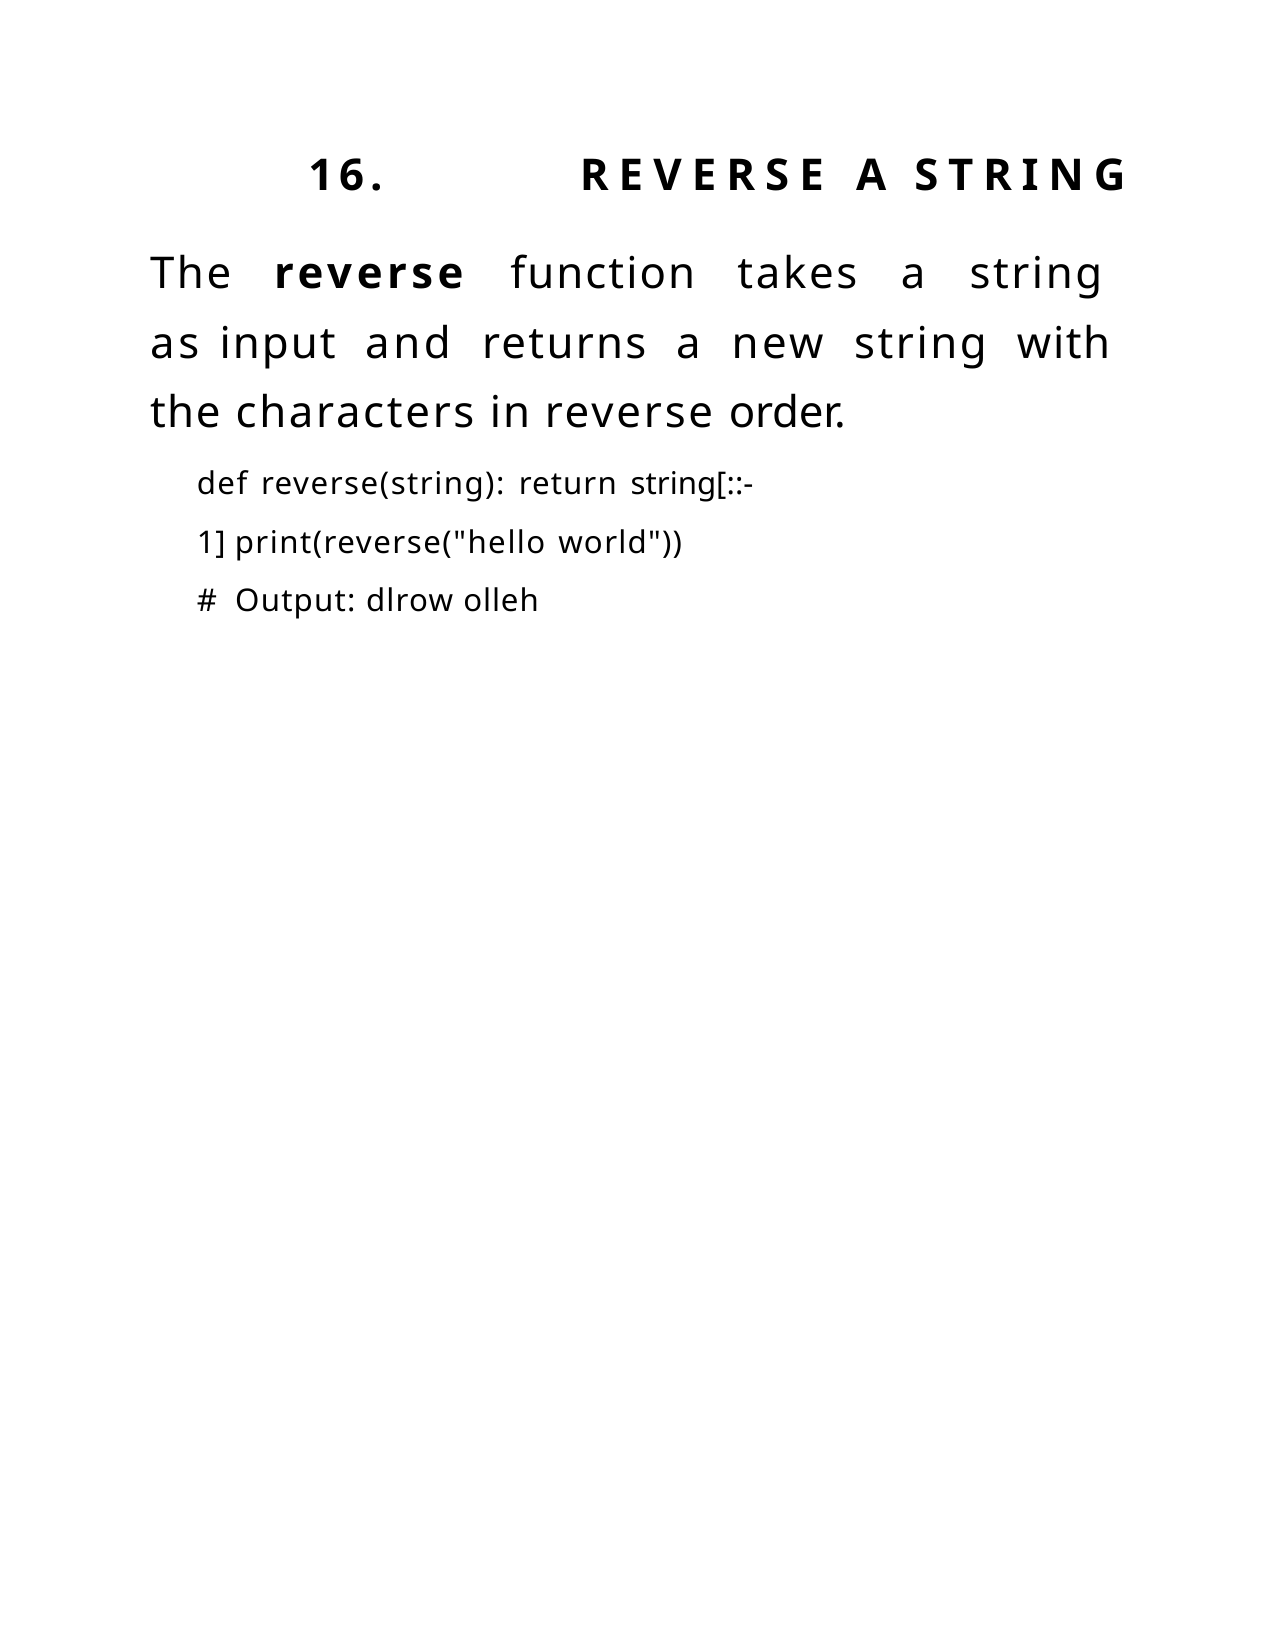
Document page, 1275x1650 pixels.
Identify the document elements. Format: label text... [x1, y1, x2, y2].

text_box 16. REVERSE A STRING The reverse function takes a string as input and returns a new string with the characters in reverse order. def reverse(string): return string[::-1] print(reverse("hello world")) # Output: dlrow olleh [147, 144, 1127, 618]
